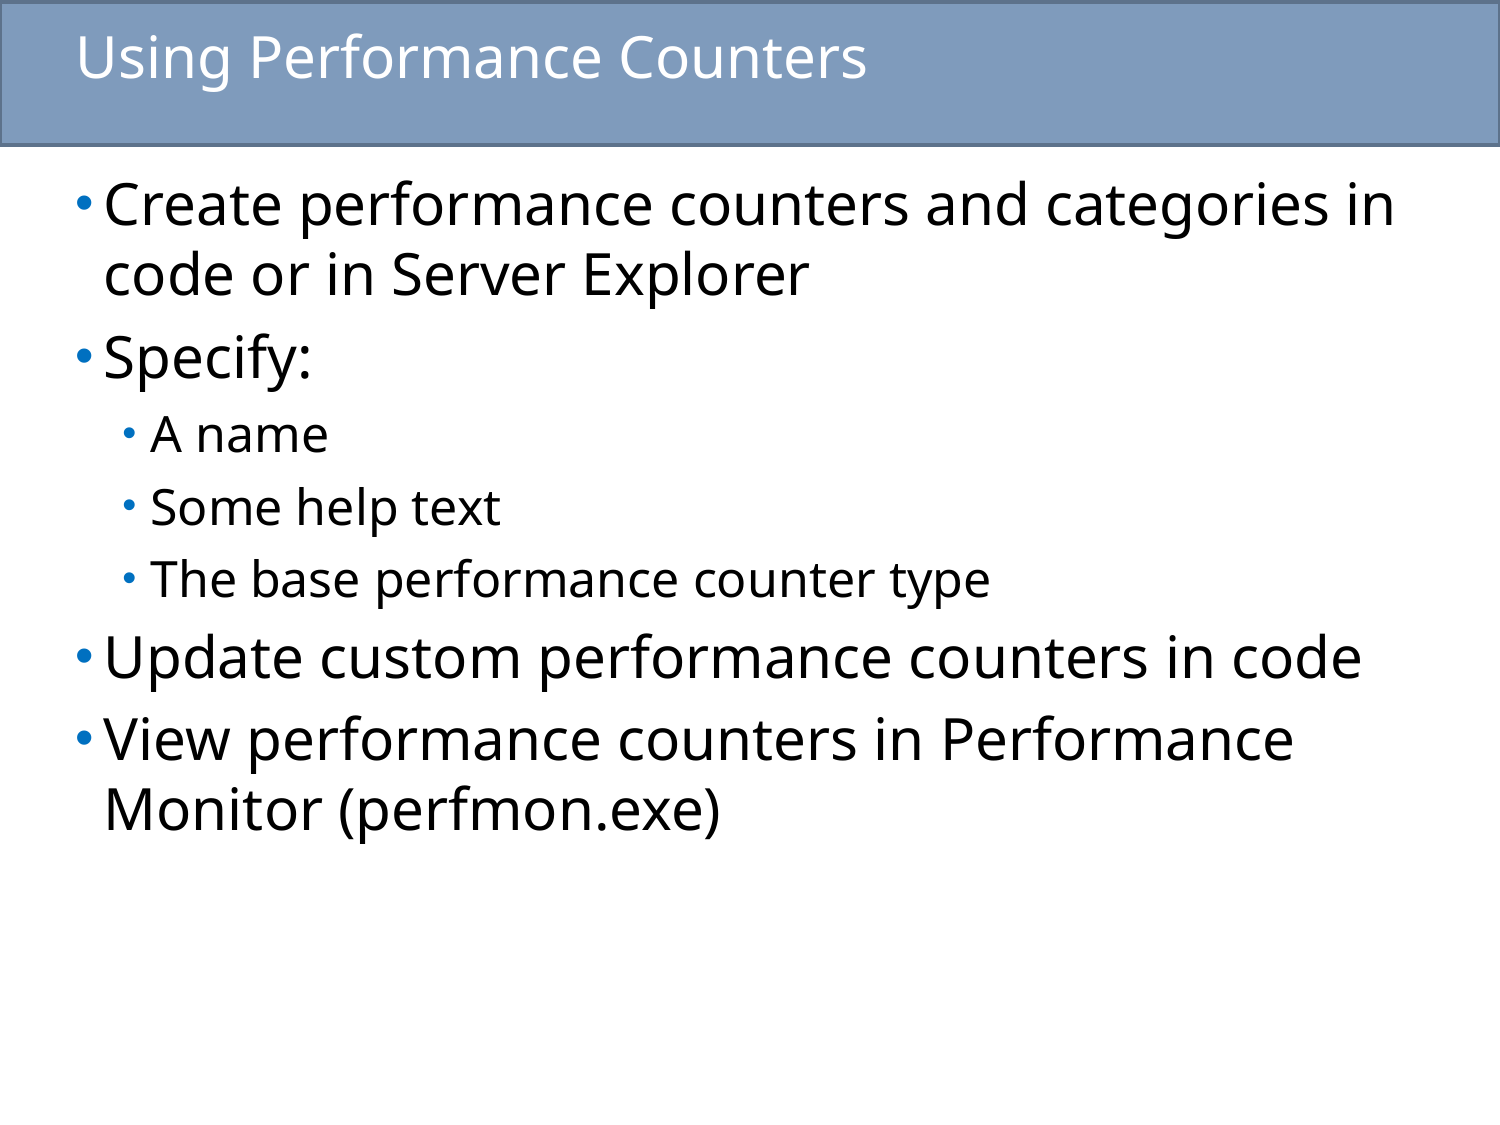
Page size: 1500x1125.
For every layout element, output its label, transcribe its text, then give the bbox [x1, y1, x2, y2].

text_box Create performance counters and categories in code or in Server Explorer Specify: A name Some help text The base performance counter type Update custom performance counters in code View performance counters in Performance Monitor (perfmon.exe) [75, 167, 1408, 1012]
title Using Performance Counters [75, 0, 1351, 122]
